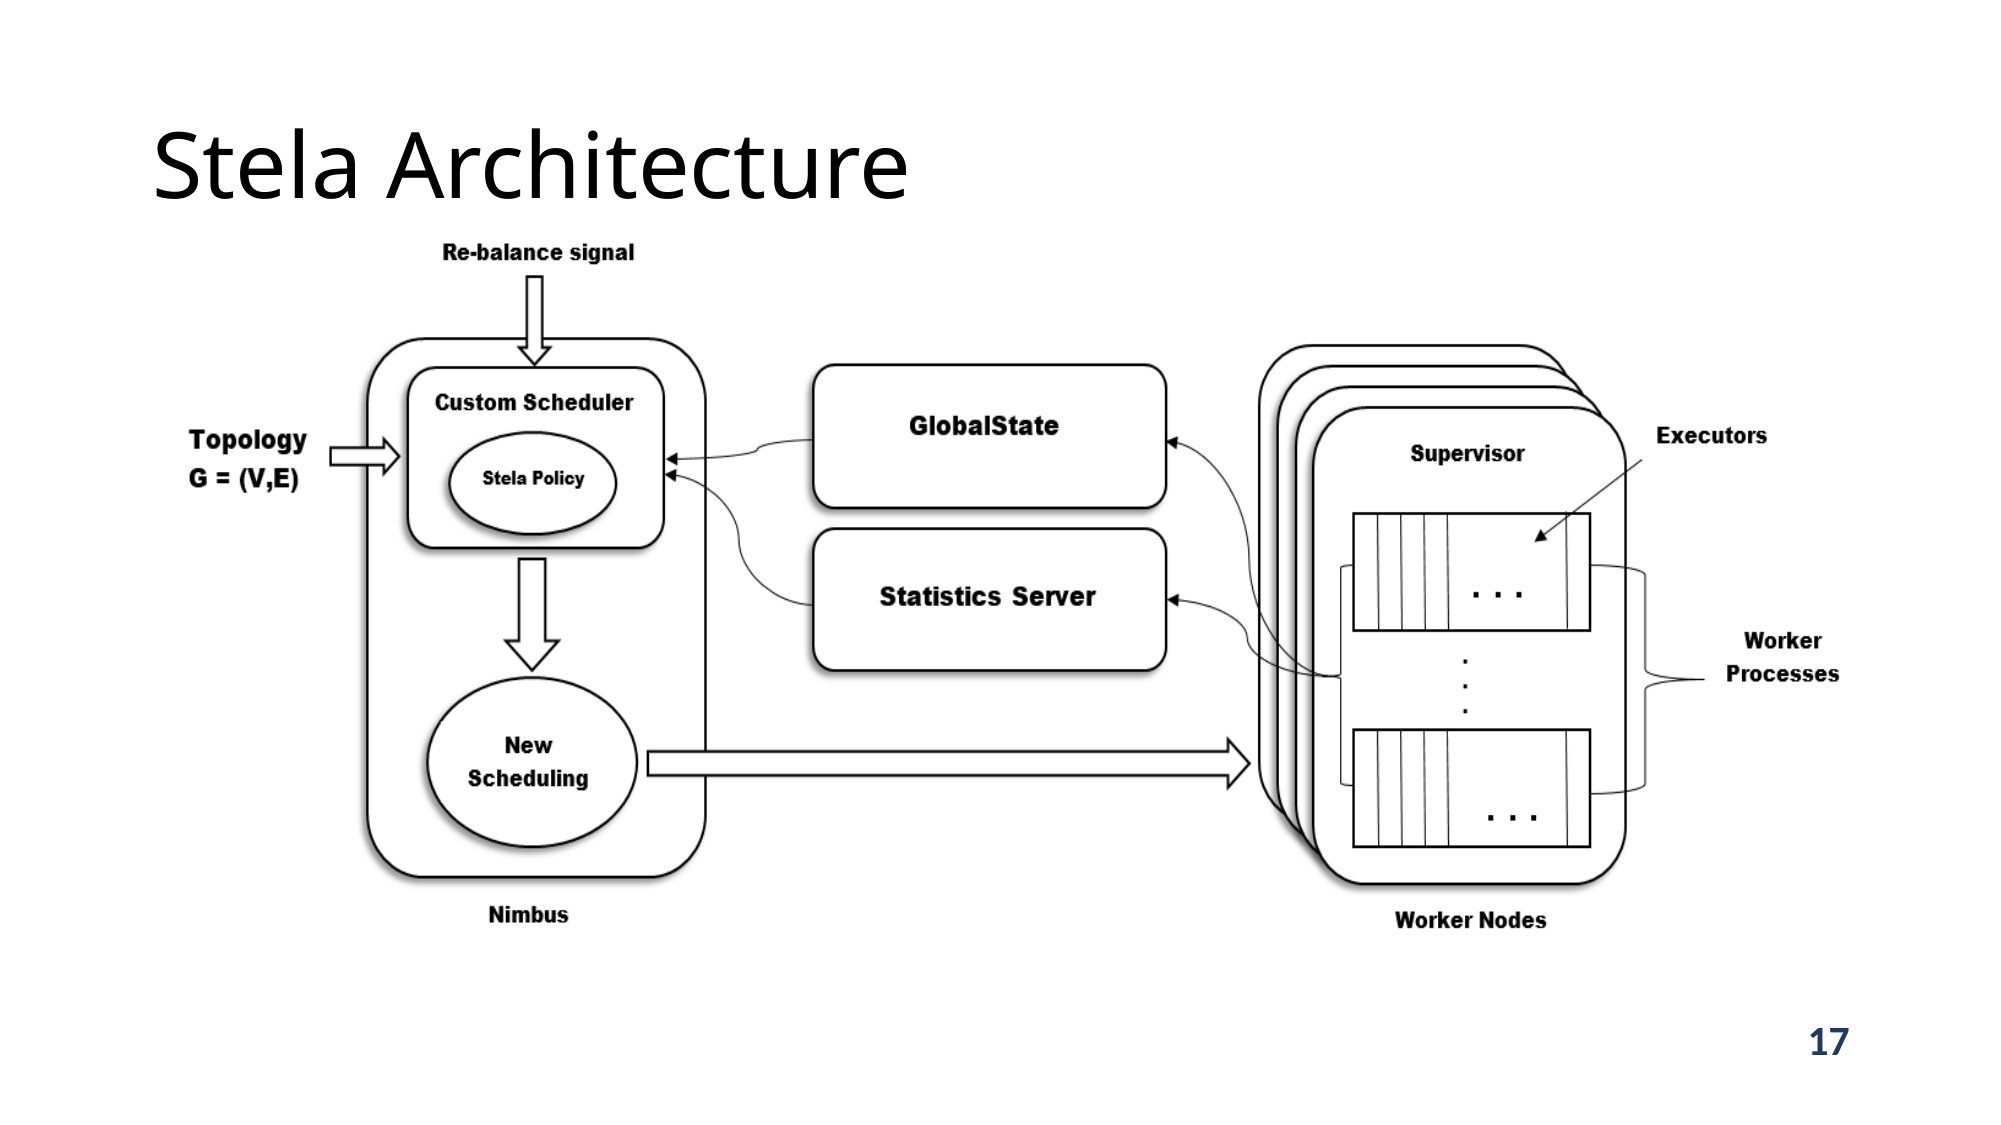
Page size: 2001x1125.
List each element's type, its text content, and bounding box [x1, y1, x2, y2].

slide_number 17 [1414, 1008, 1865, 1069]
picture [180, 230, 1856, 942]
title Stela Architecture [137, 59, 1863, 278]
